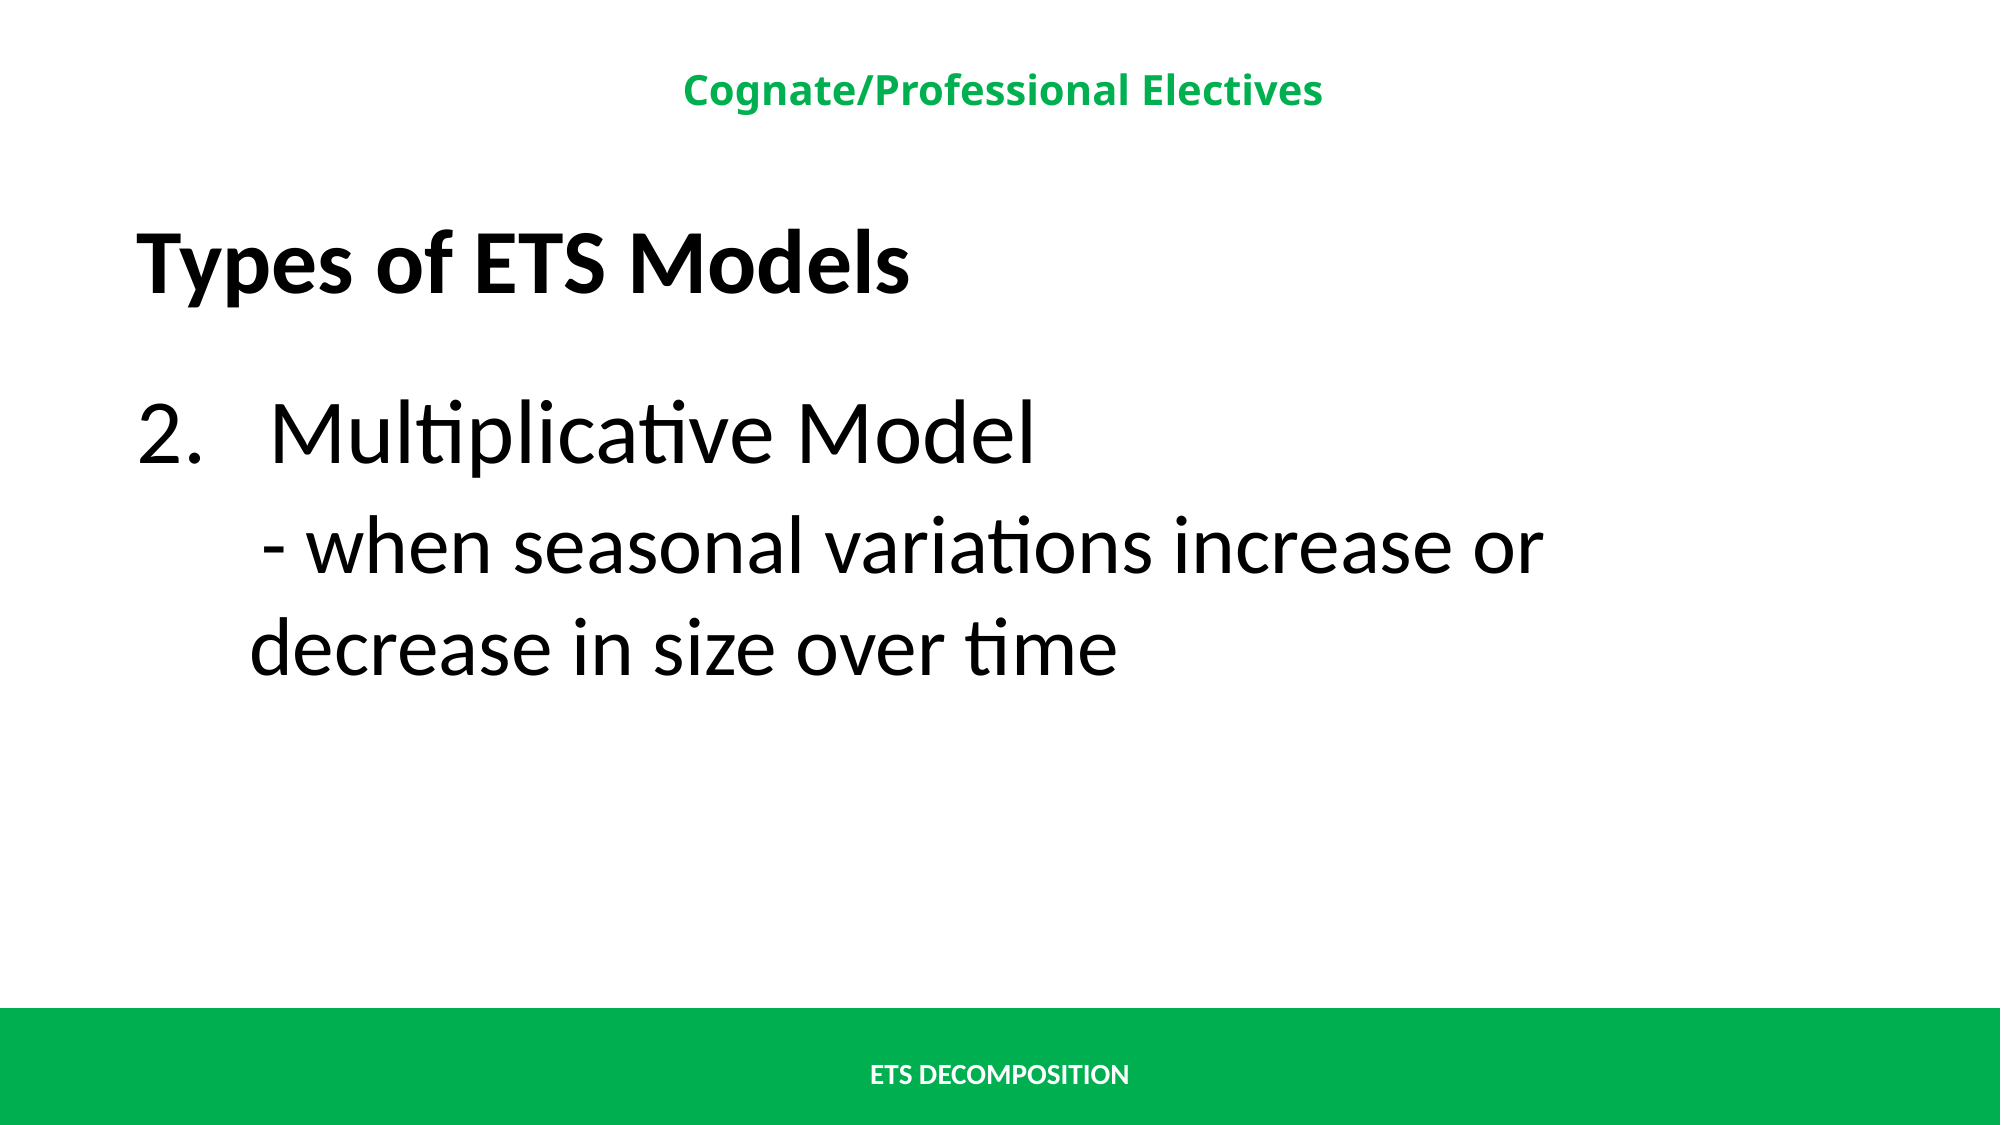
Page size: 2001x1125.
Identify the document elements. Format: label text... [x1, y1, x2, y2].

text_box Types of ETS Models 2. Multiplicative Model - when seasonal variations increase or decrease in size over time [121, 194, 1854, 700]
